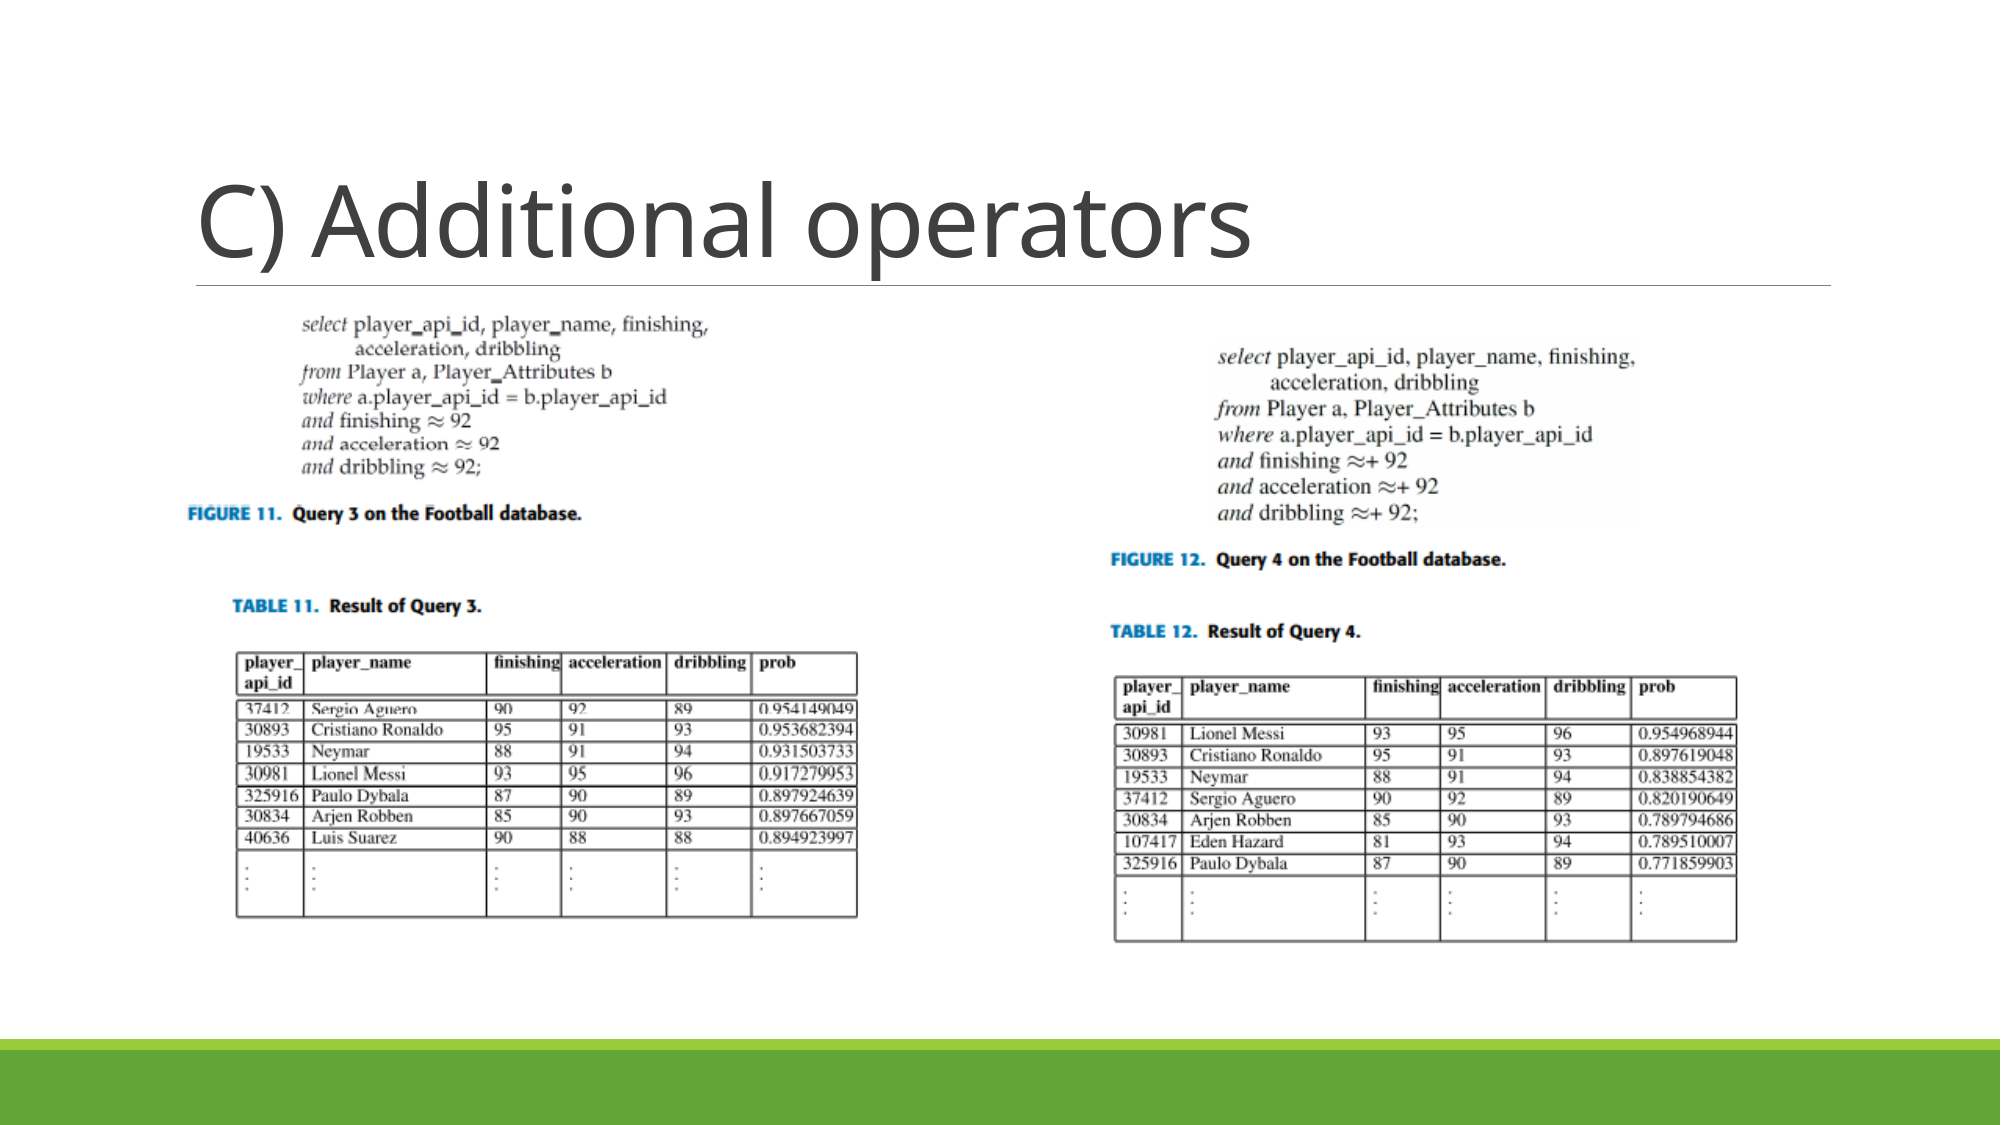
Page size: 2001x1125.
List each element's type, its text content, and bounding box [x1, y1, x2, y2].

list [224, 588, 870, 928]
picture [179, 302, 718, 536]
title C) Additional operators [180, 47, 1830, 285]
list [1103, 314, 1747, 952]
